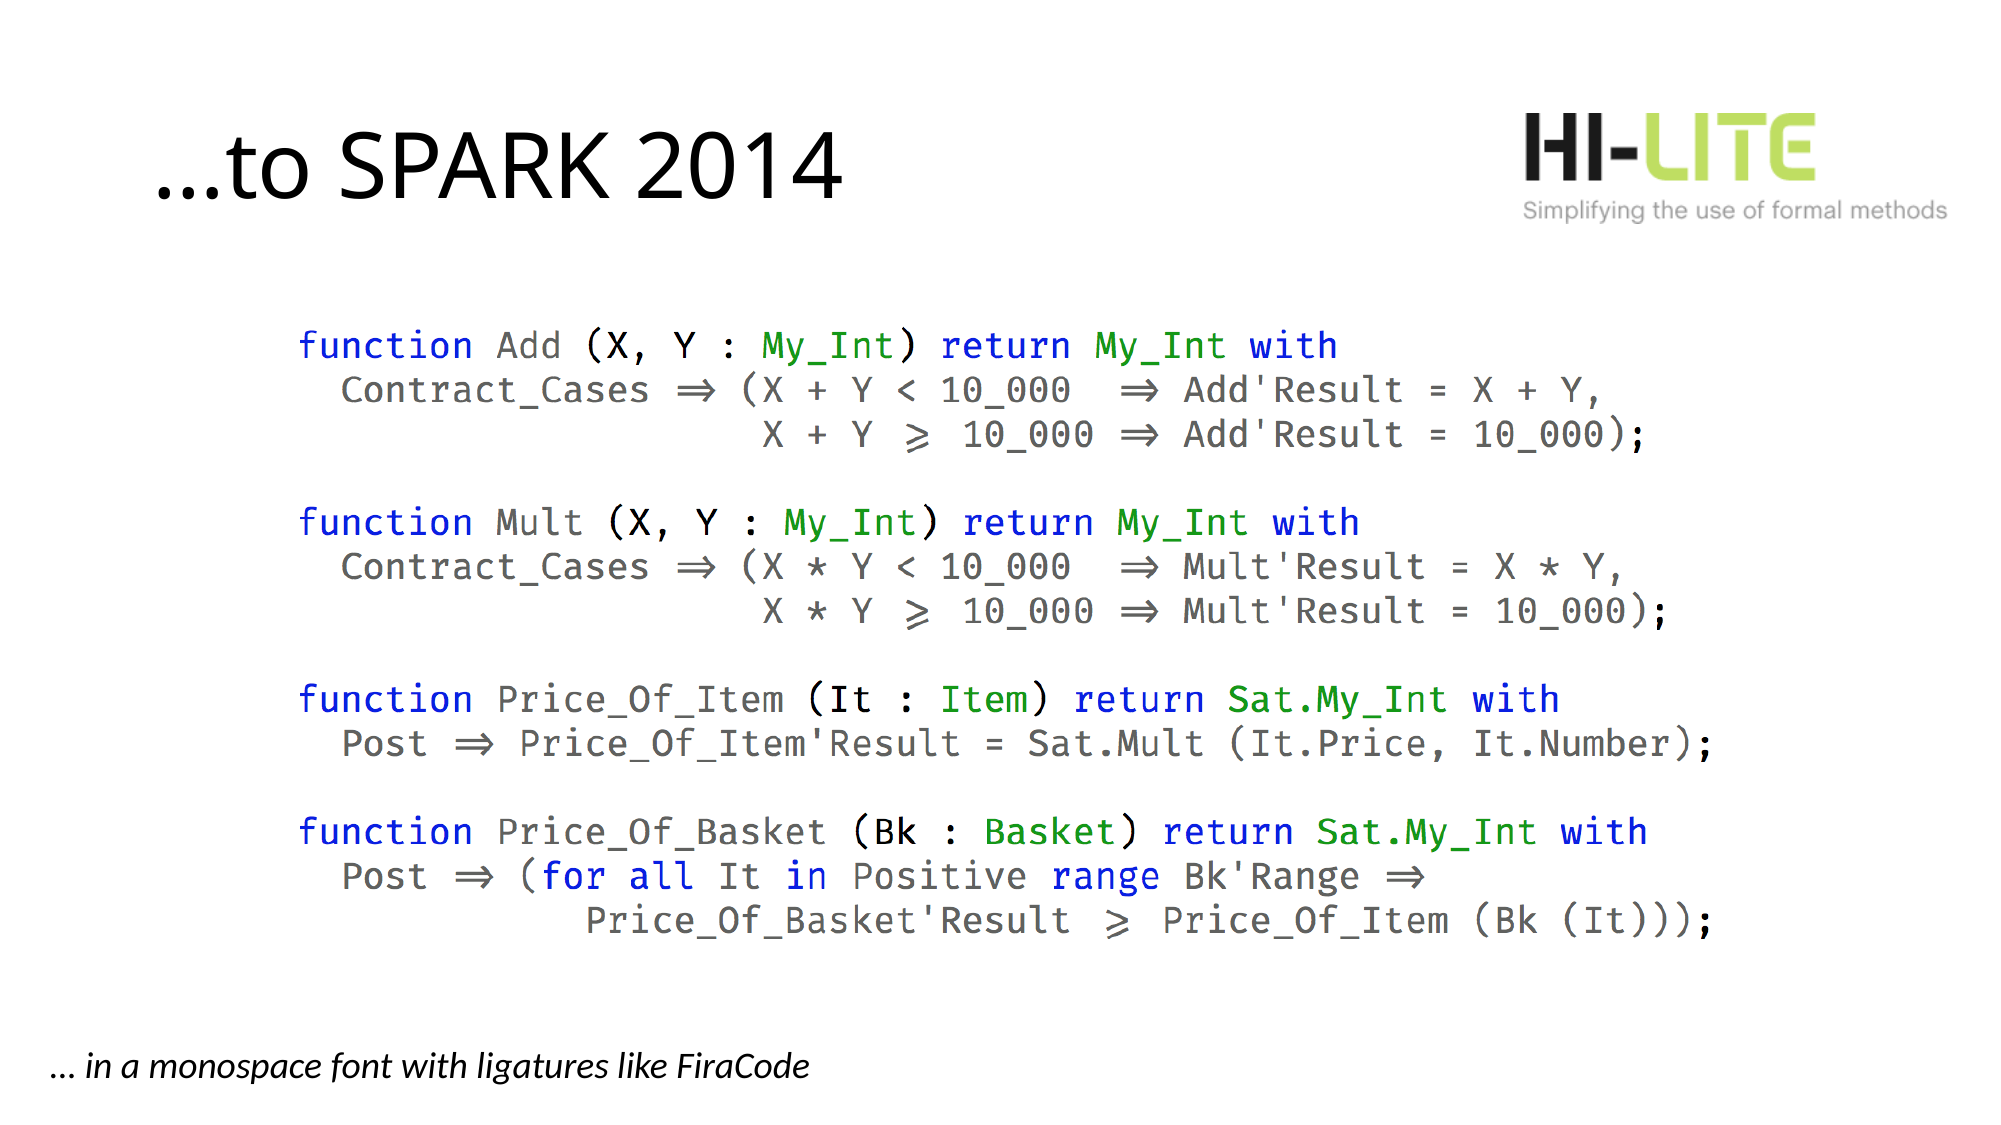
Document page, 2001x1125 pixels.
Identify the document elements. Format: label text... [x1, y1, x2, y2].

picture [248, 297, 1812, 1006]
picture [1523, 113, 1948, 224]
title …to SPARK 2014 [137, 59, 1863, 278]
text_box … in a monospace font with ligatures like FiraCode [35, 1033, 826, 1094]
